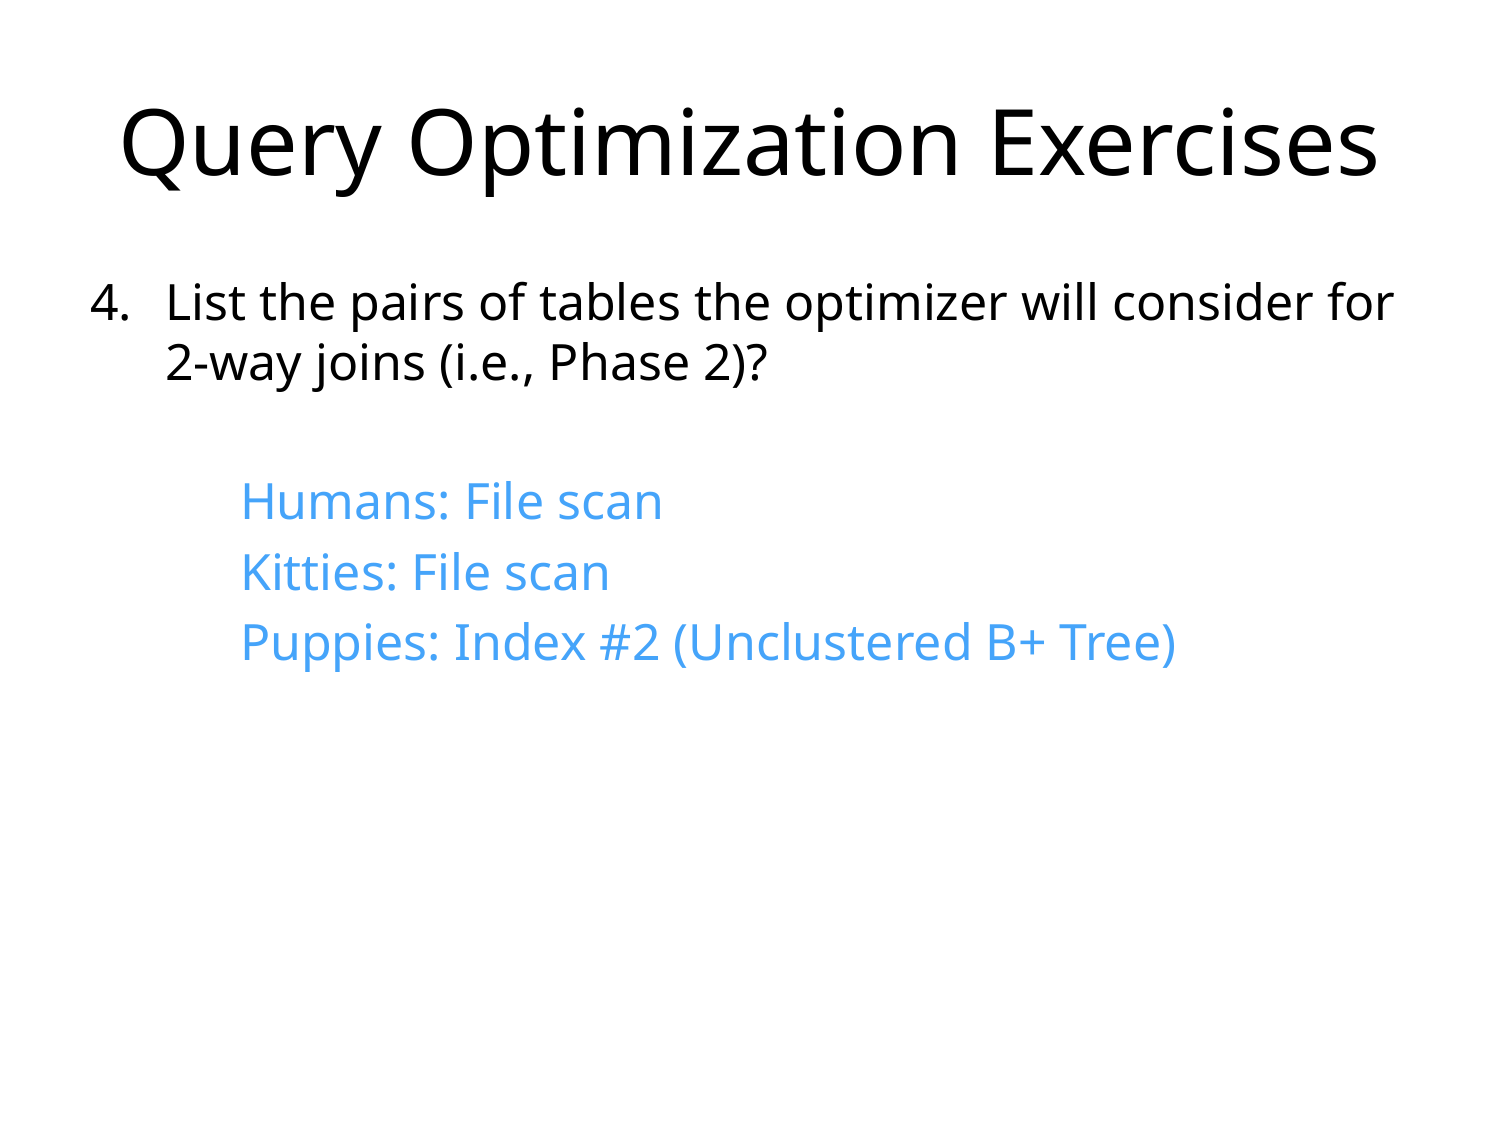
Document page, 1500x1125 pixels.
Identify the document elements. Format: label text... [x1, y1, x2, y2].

title Query Optimization Exercises [75, 45, 1425, 233]
list List the pairs of tables the optimizer will consider for 2-way joins (i.e., Phase 2)? Humans: File scan Kitties: File scan Puppies: Index #2 (Unclustered B+ Tree) [75, 262, 1425, 1095]
